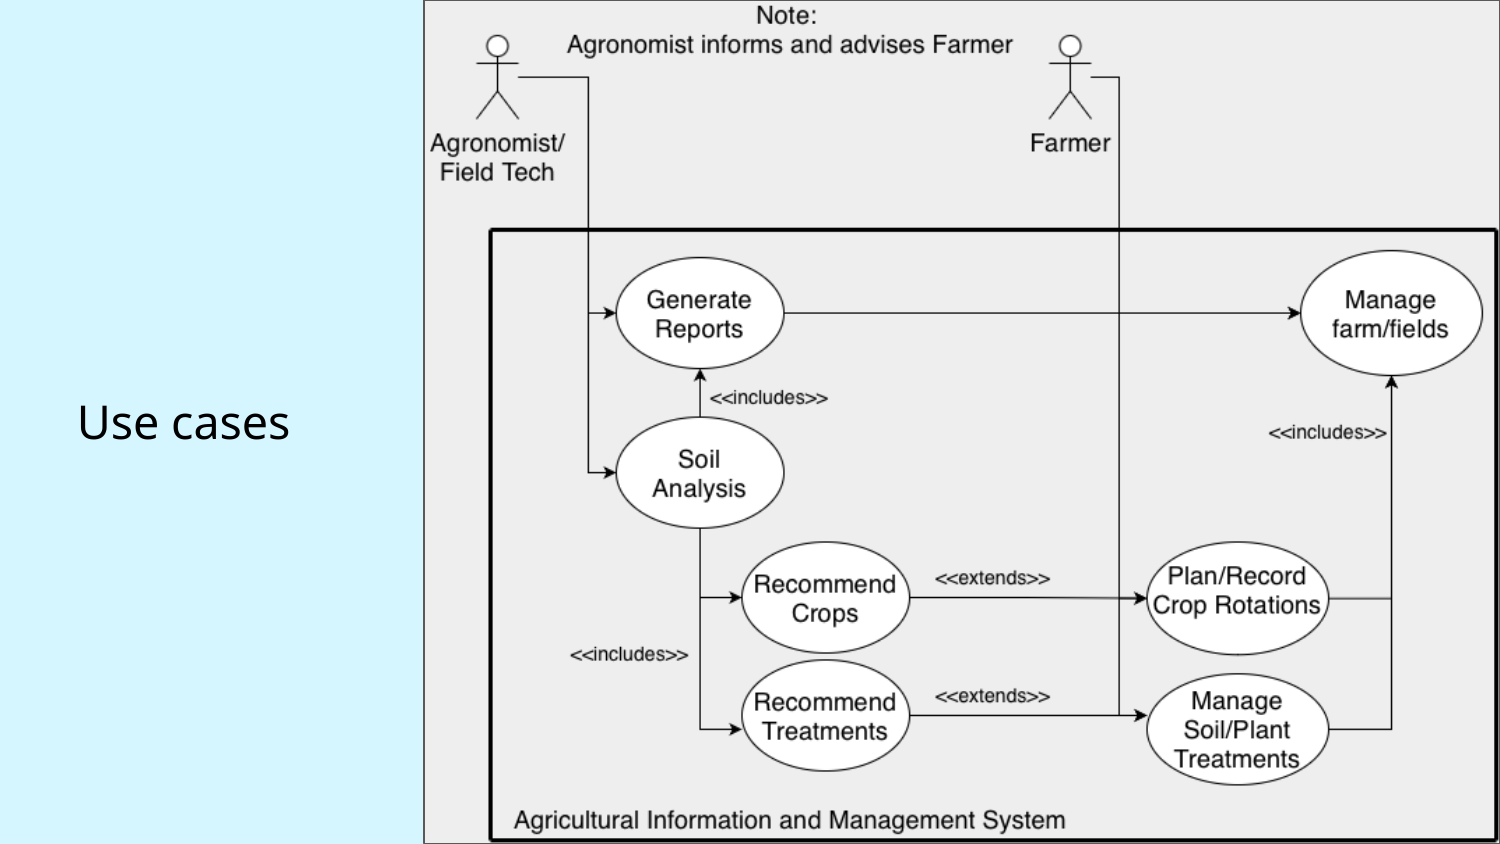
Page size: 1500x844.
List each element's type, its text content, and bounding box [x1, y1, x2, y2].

title Use cases [61, 374, 369, 469]
picture [430, 0, 1500, 844]
text_box [424, 0, 428, 844]
